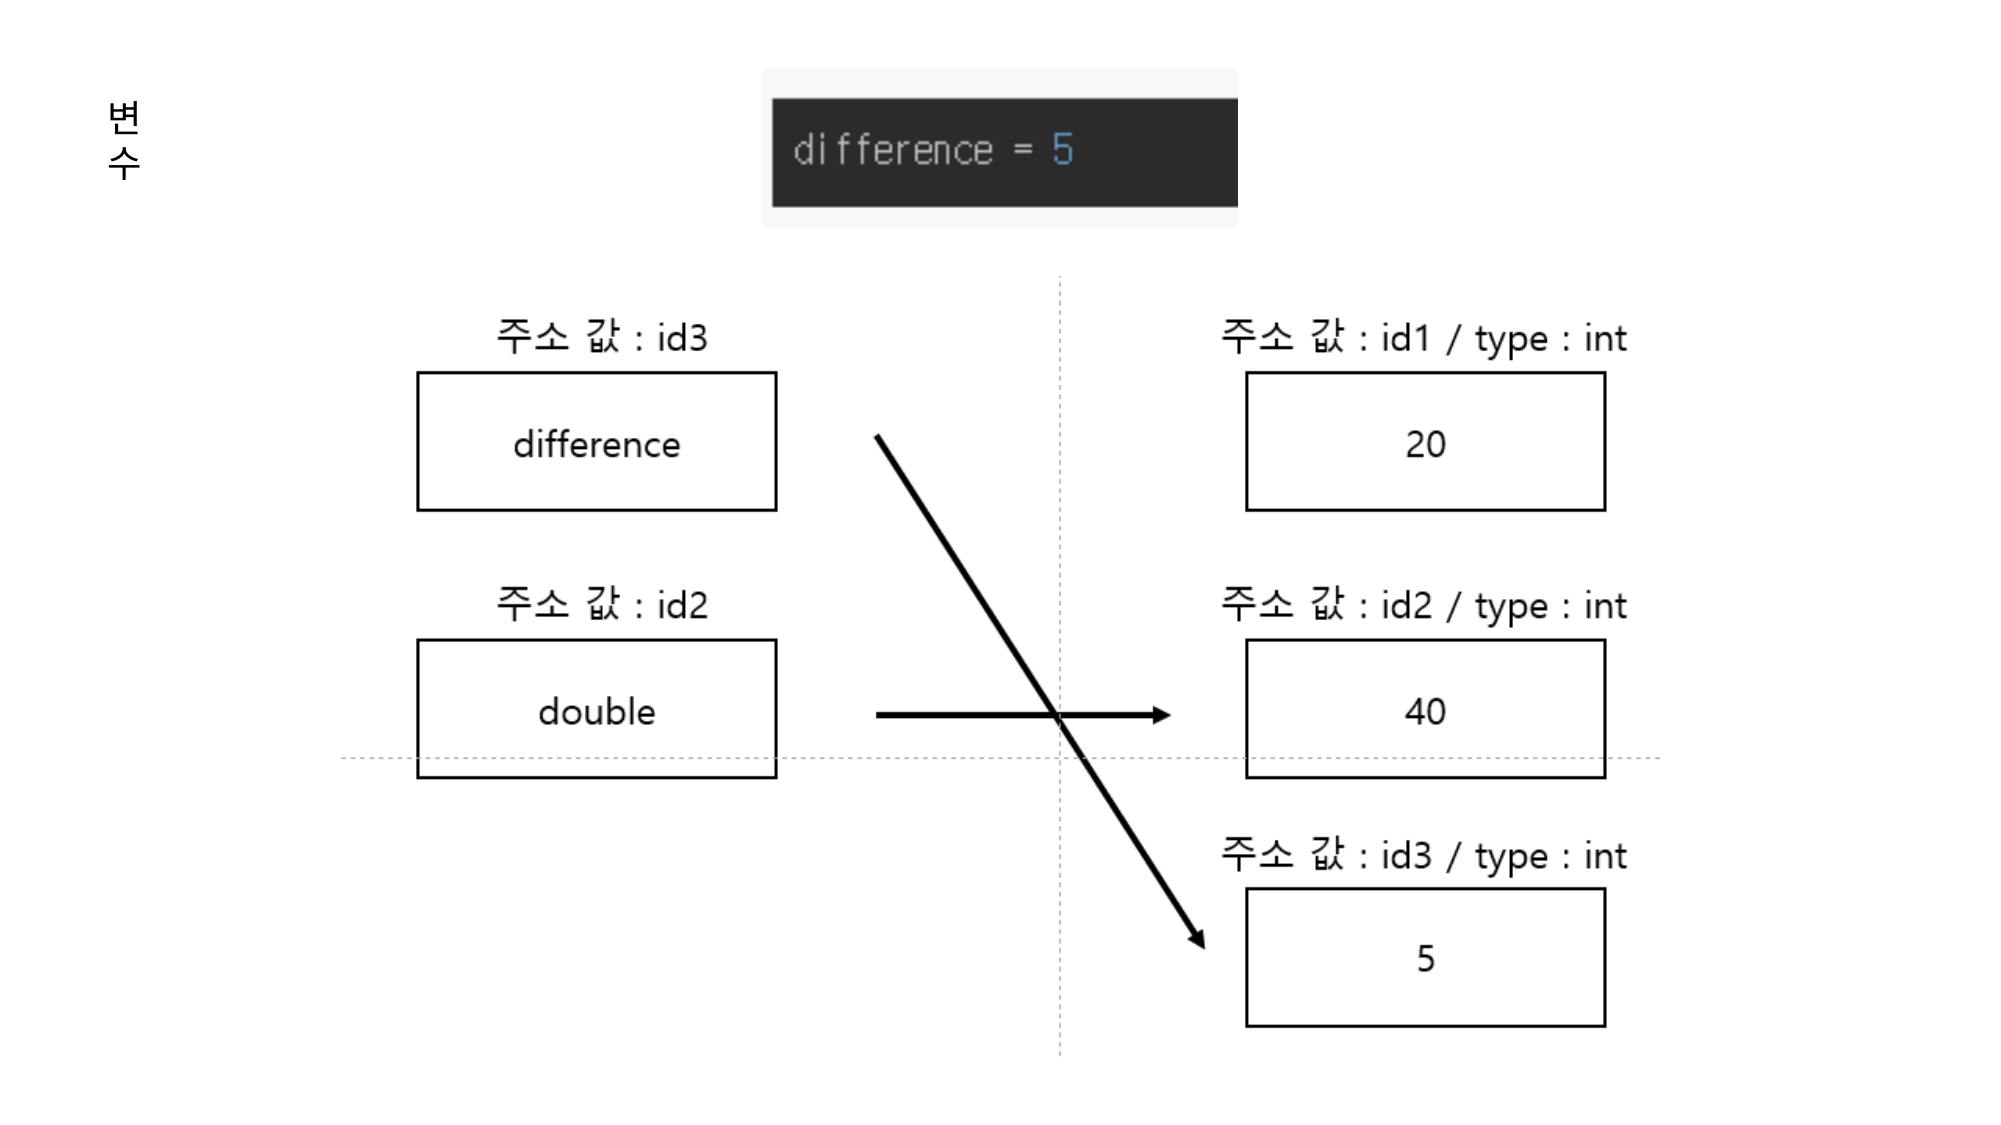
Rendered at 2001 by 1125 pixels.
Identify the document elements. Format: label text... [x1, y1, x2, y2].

picture [340, 276, 1660, 1062]
text_box 변수 [92, 87, 189, 193]
picture [762, 68, 1238, 228]
